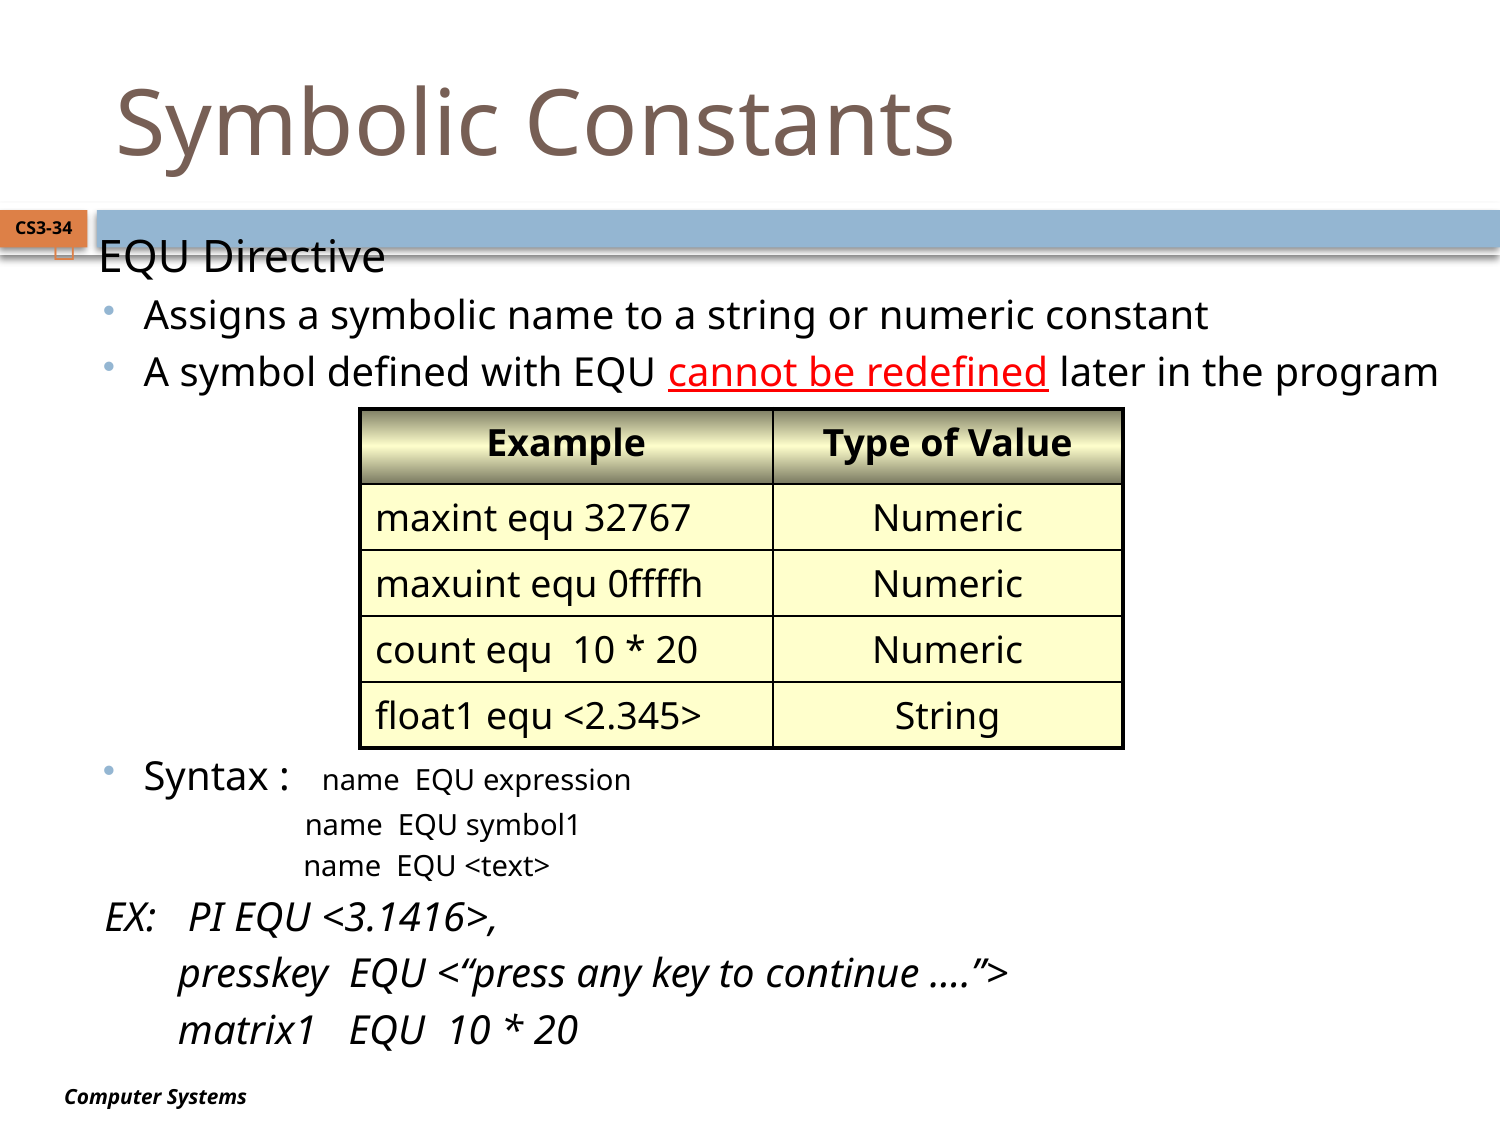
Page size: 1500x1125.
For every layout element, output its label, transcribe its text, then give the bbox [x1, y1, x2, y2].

table_cell maxuint equ 0ffffh [362, 551, 772, 615]
list EQU Directive Assigns a symbolic name to a string or numeric constant A symbol defined with EQU cannot be redefined later in the program Syntax : name EQU expression name EQU symbol1 name EQU <text> EX: PI EQU <3.1416>, presskey EQU <“press any key to continue ….”> matrix1 EQU 10 * 20 [37, 219, 1500, 1063]
slide_number CS3-34 [0, 208, 88, 249]
table_cell count equ 10 * 20 [362, 617, 772, 681]
table_header Example [362, 411, 772, 483]
table_cell Numeric [774, 485, 1121, 549]
table_cell Numeric [774, 551, 1121, 615]
table_cell maxint equ 32767 [362, 485, 772, 549]
title Symbolic Constants [100, 37, 1438, 200]
table_cell Numeric [774, 617, 1121, 681]
table_header Type of Value [774, 411, 1121, 483]
table_cell String [774, 683, 1121, 746]
table_cell float1 equ <2.345> [362, 683, 772, 746]
